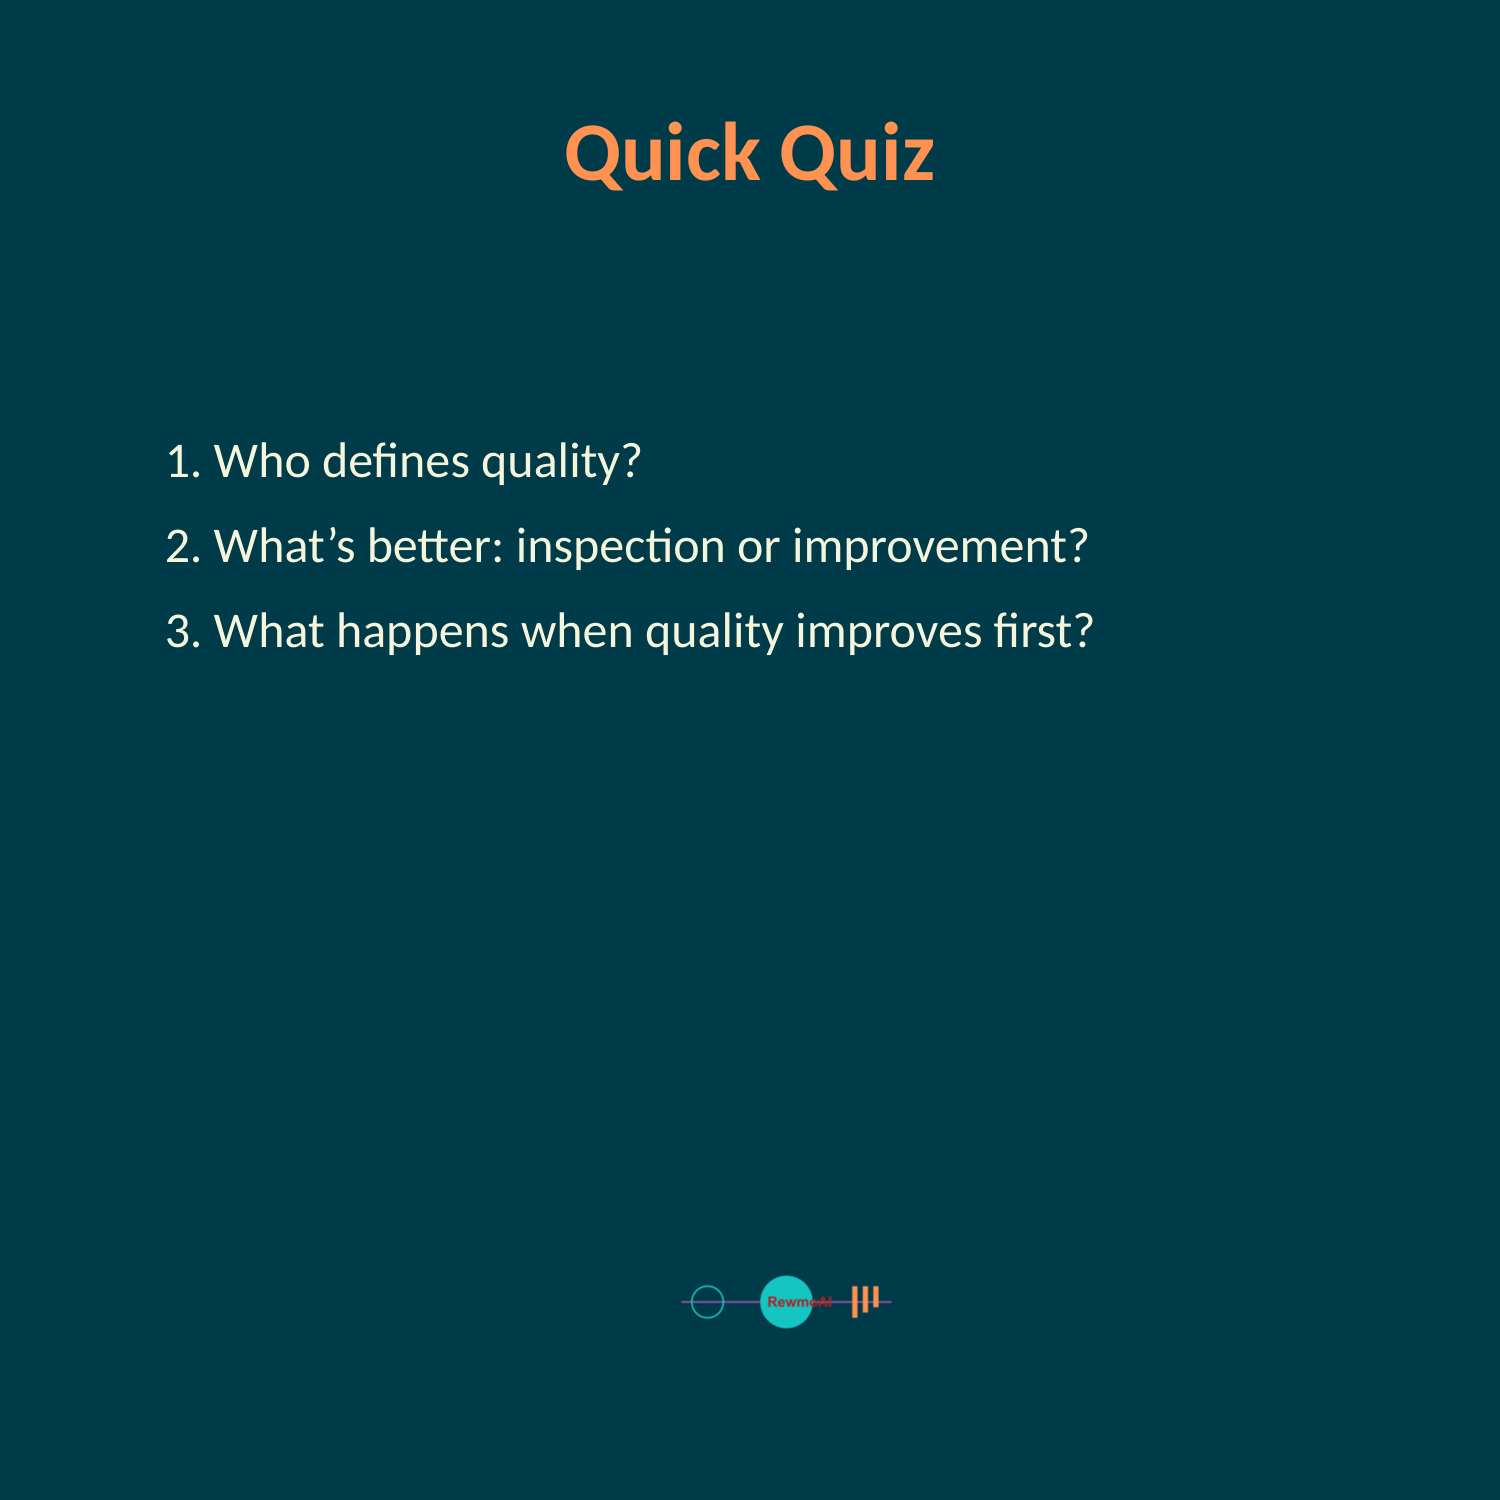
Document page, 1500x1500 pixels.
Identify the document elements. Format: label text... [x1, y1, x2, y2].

picture [701, 1311, 721, 1318]
picture [682, 1276, 891, 1328]
picture [701, 1286, 721, 1293]
text_box 1. Who defines quality? 2. What’s better: inspection or improvement? 3. What happens when quality improves first? [149, 374, 1350, 665]
text_box Quick Quiz [74, 45, 1425, 205]
